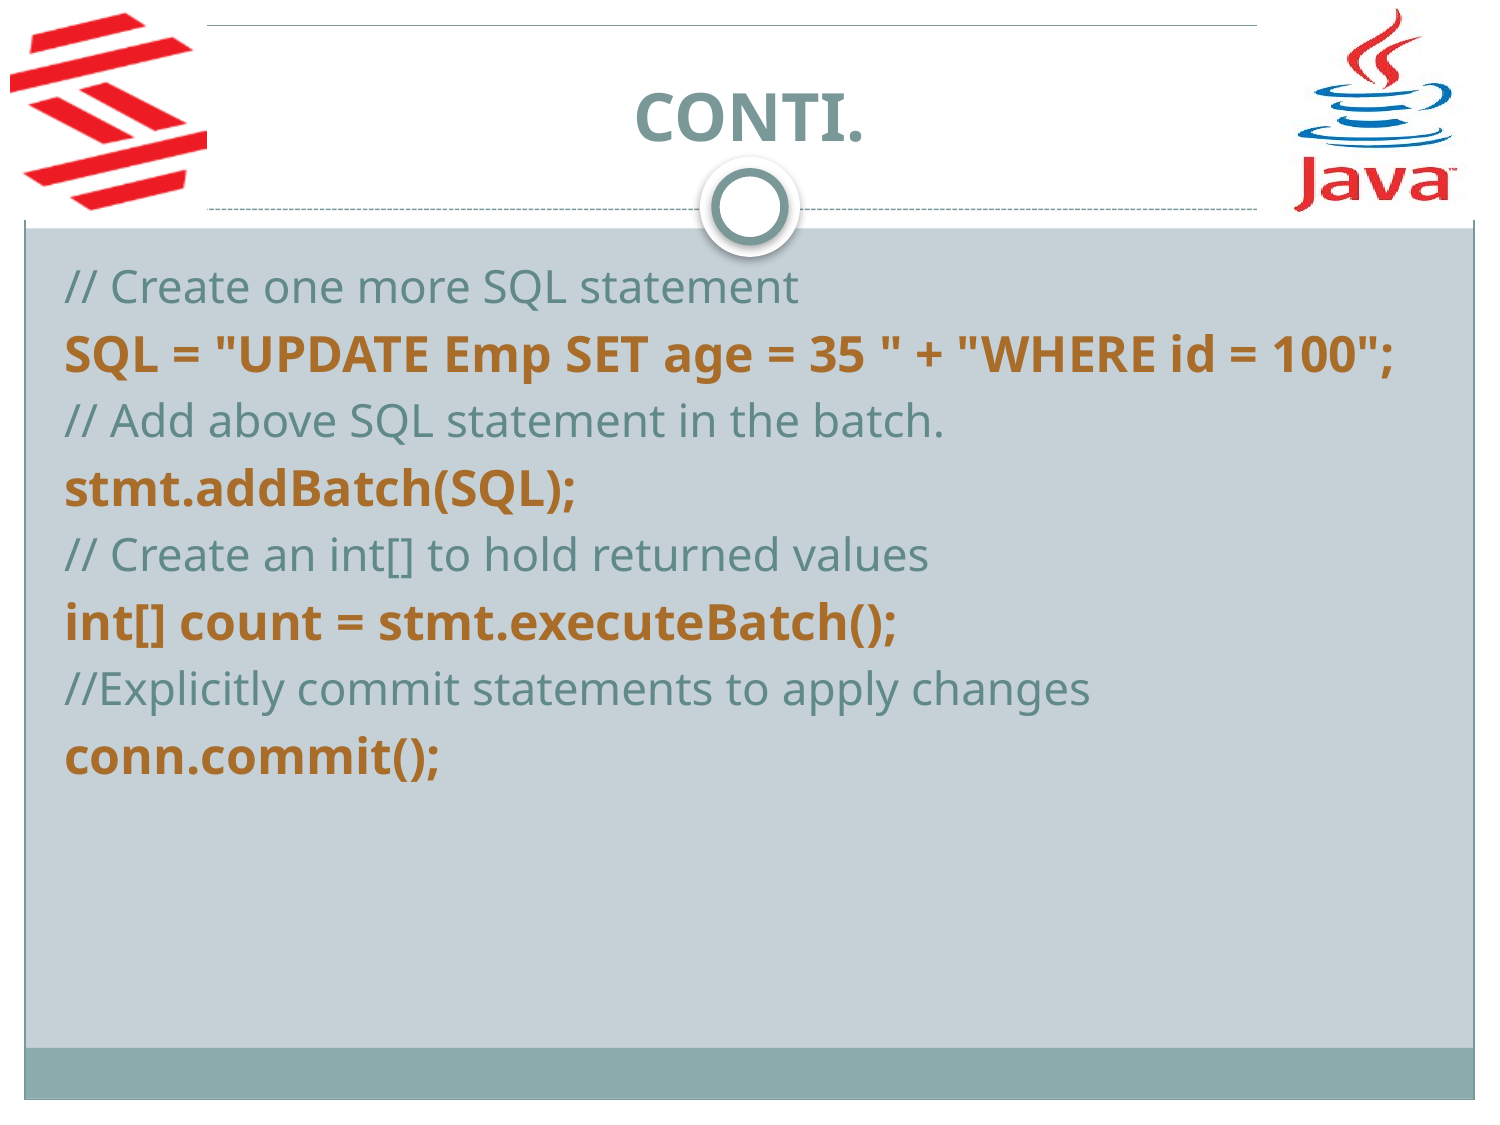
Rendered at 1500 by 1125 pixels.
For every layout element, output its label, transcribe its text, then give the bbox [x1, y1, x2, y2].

picture [10, 11, 207, 221]
list // Create one more SQL statement SQL = "UPDATE Emp SET age = 35 " + "WHERE id = 100"; // Add above SQL statement in the batch. stmt.addBatch(SQL); // Create an int[] to hold returned values int[] count = stmt.executeBatch(); //Explicitly commit statements to apply changes conn.commit(); [49, 250, 1445, 1001]
title CONTI. [213, 37, 1250, 162]
picture [1257, 0, 1483, 221]
